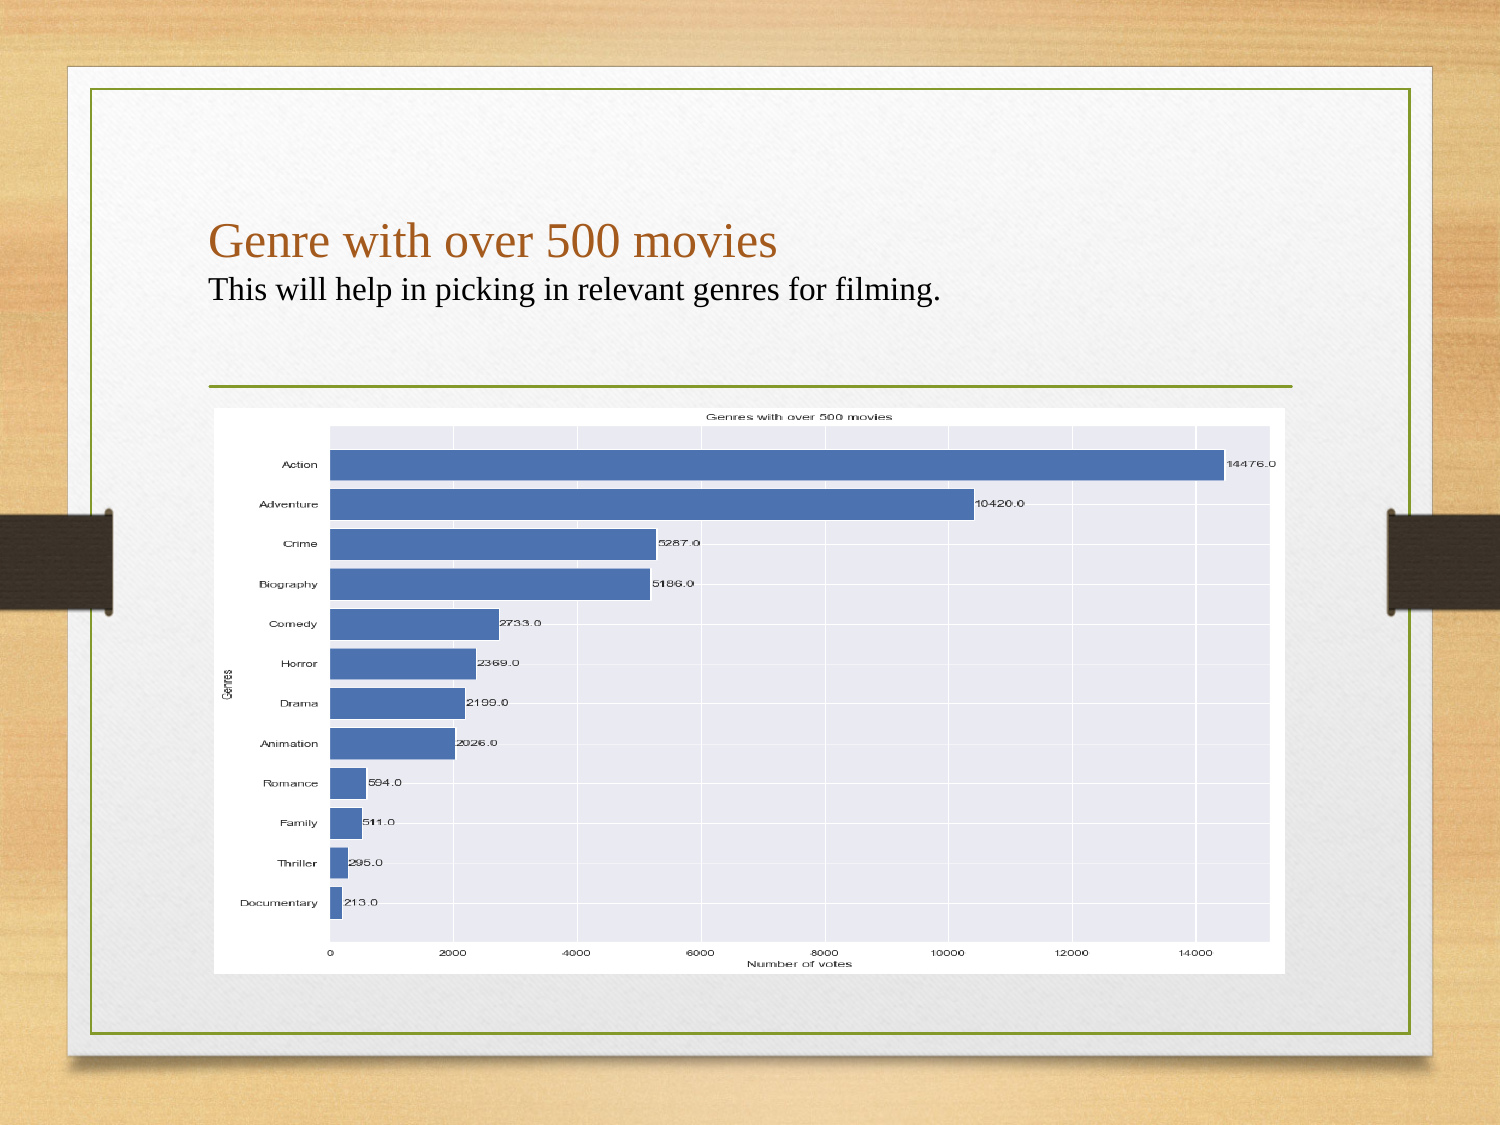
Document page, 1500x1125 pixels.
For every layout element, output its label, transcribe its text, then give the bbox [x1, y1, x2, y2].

picture [0, 0, 1500, 1125]
title Genre with over 500 movies This will help in picking in relevant genres for filming. [193, 150, 1309, 365]
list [213, 408, 1285, 974]
